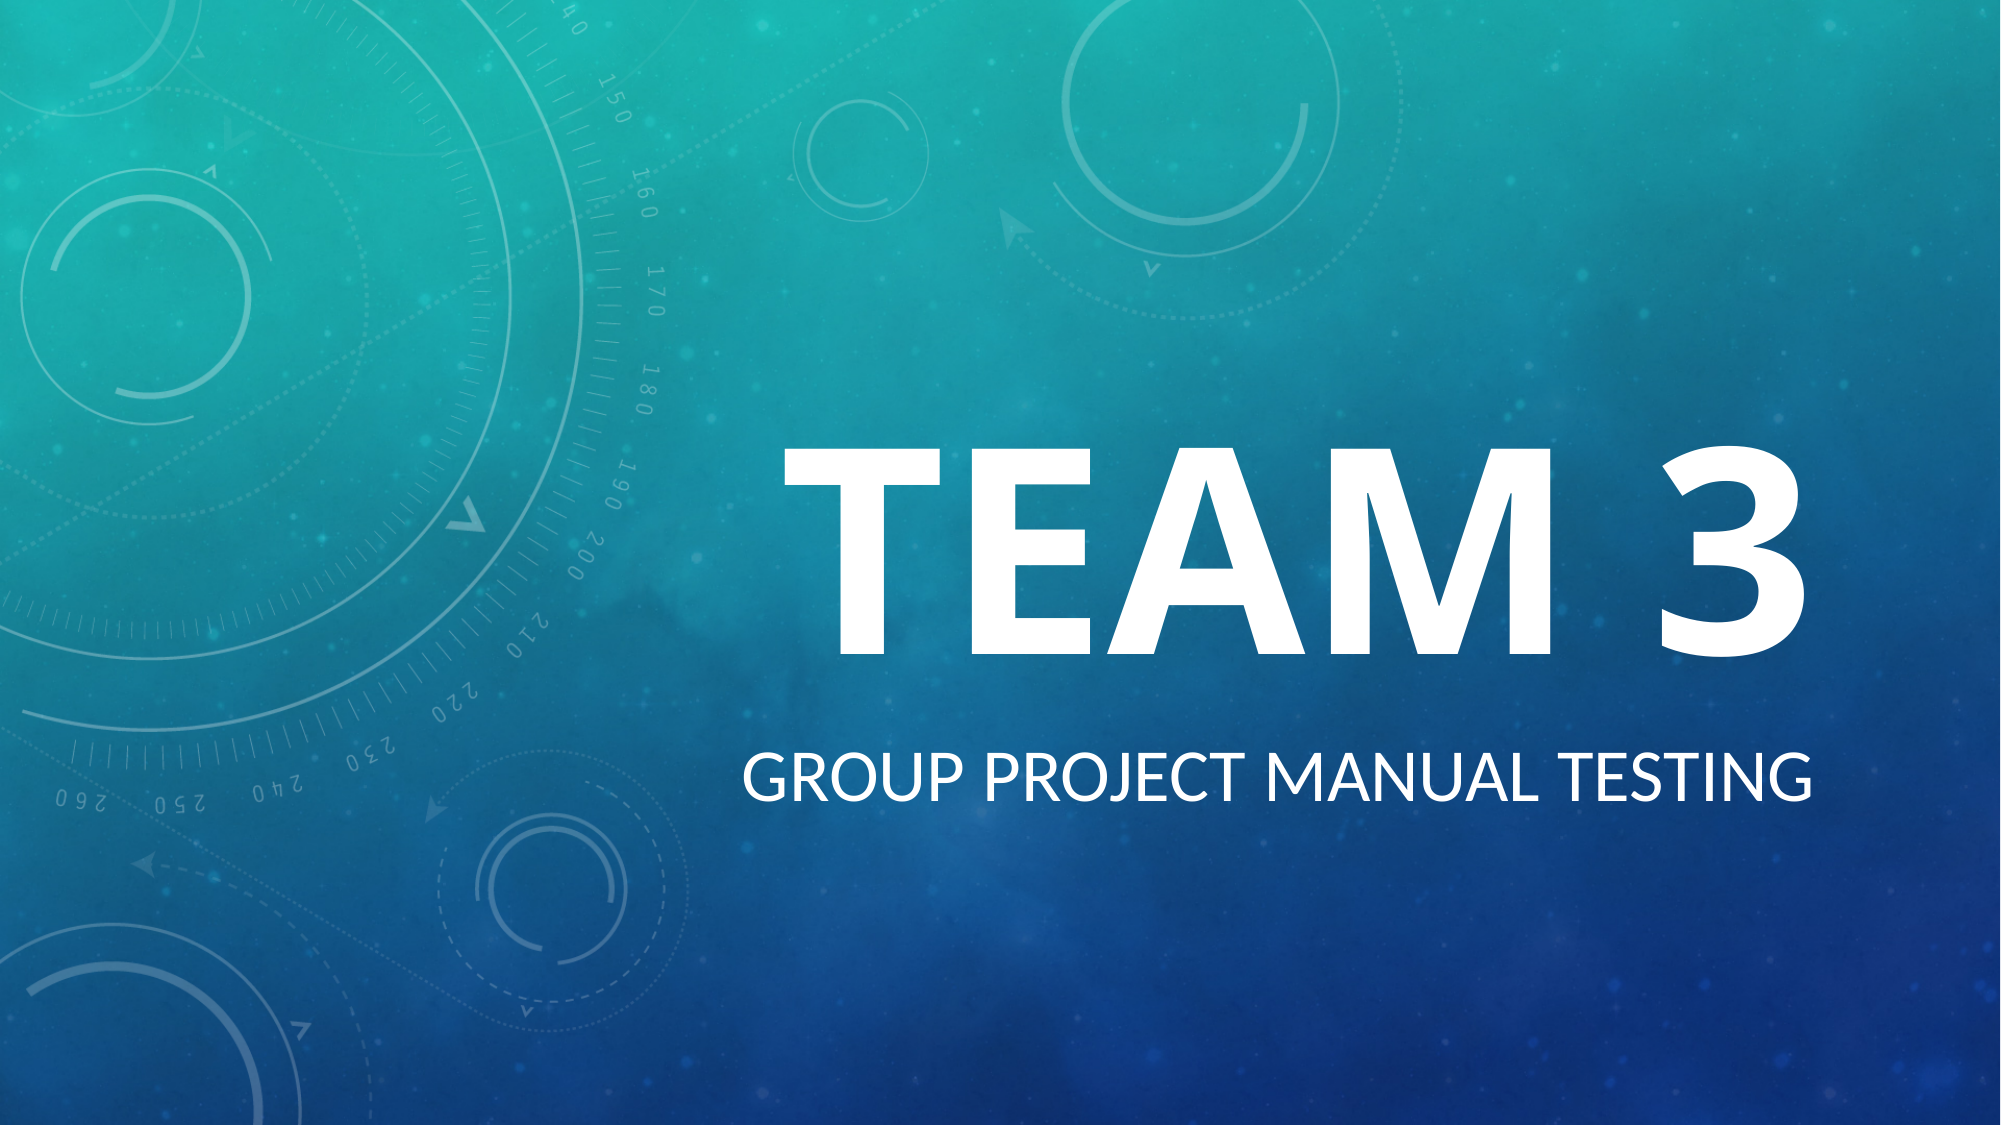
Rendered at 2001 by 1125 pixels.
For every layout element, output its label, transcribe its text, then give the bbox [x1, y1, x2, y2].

subtitle Group project MANUAL TESTING [650, 719, 1831, 950]
picture [0, 0, 2001, 1125]
title Team 3 [650, 322, 1831, 719]
